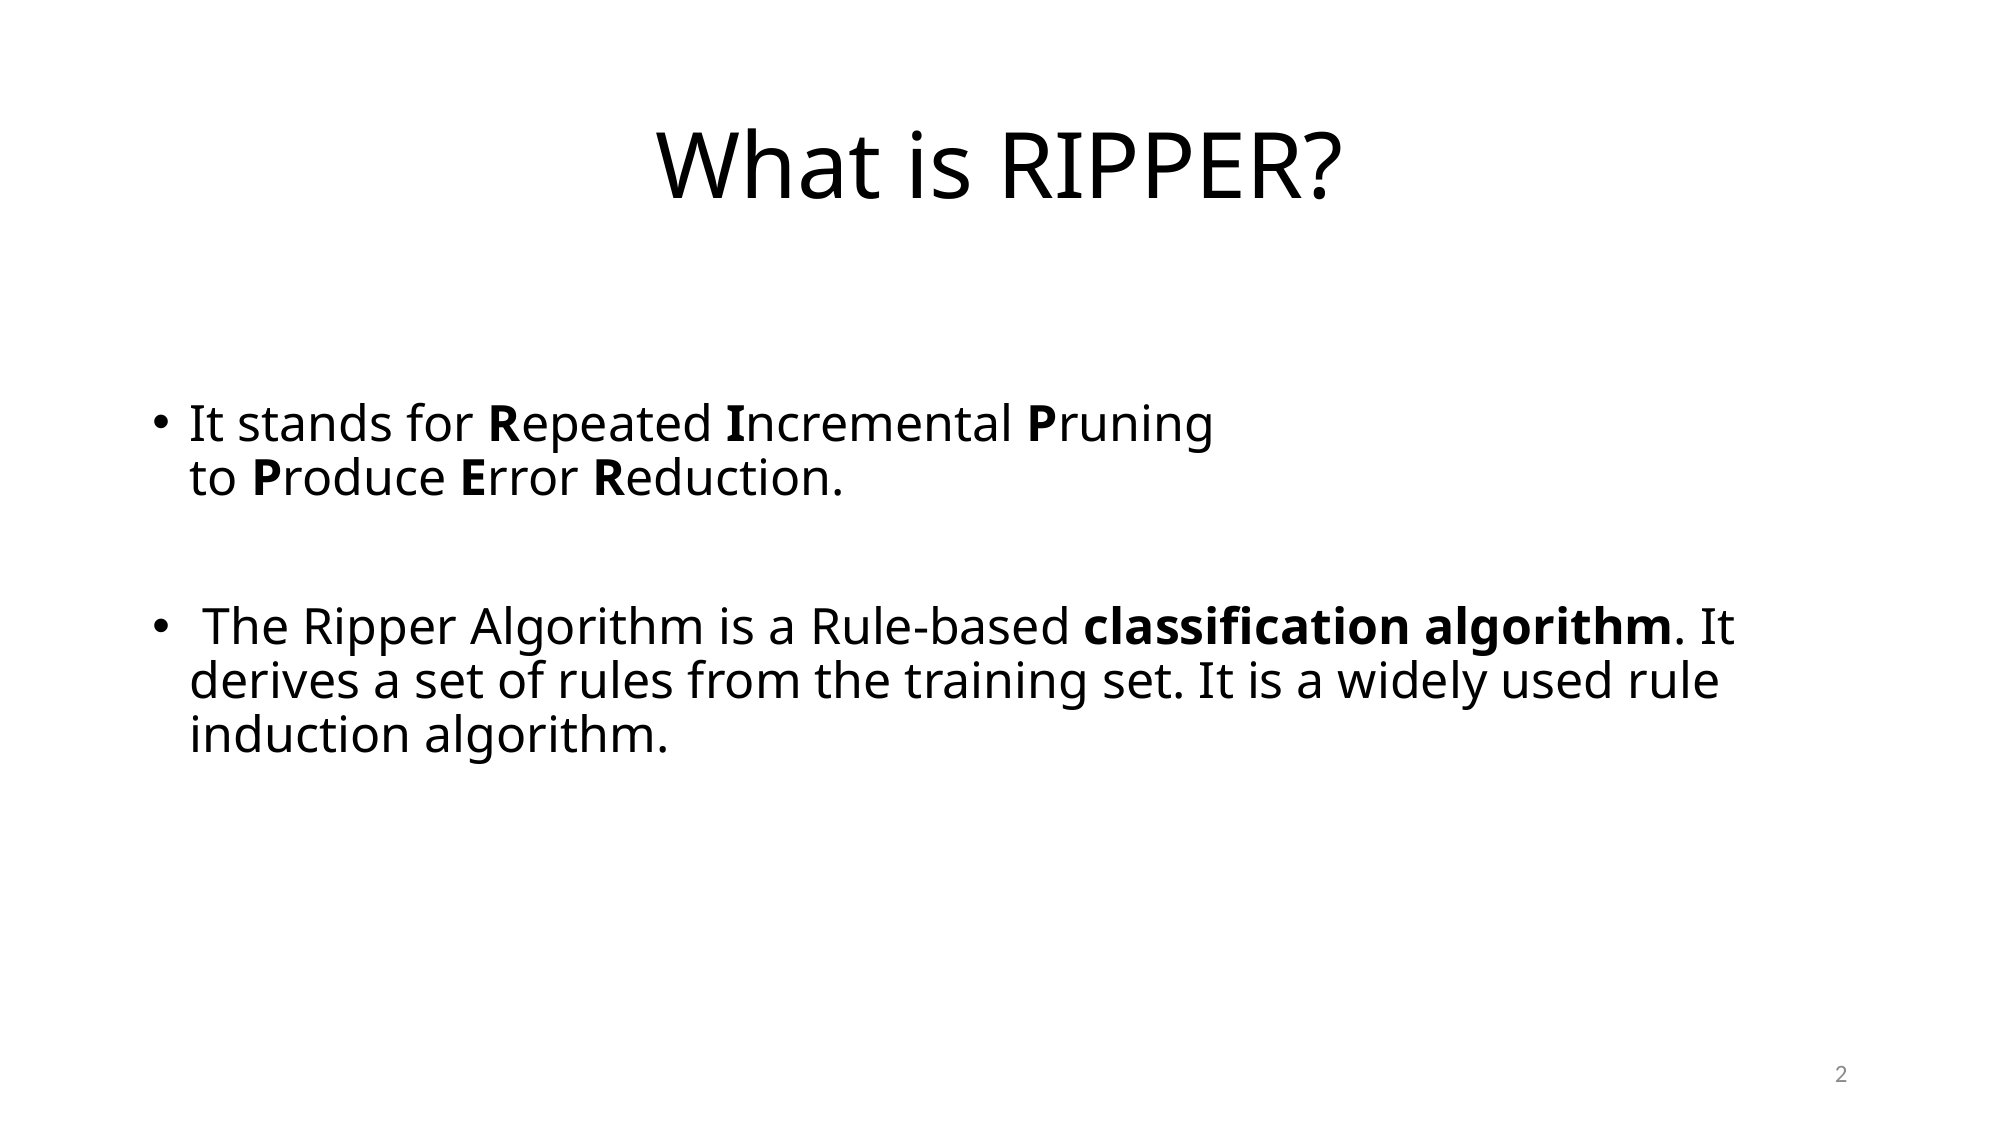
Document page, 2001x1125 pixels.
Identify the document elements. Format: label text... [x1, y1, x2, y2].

slide_number 2 [1412, 1042, 1863, 1103]
list It stands for Repeated Incremental Pruning to Produce Error Reduction. The Ripper Algorithm is a Rule-based classification algorithm. It derives a set of rules from the training set. It is a widely used rule induction algorithm. [137, 299, 1863, 1014]
title What is RIPPER? [137, 59, 1863, 278]
